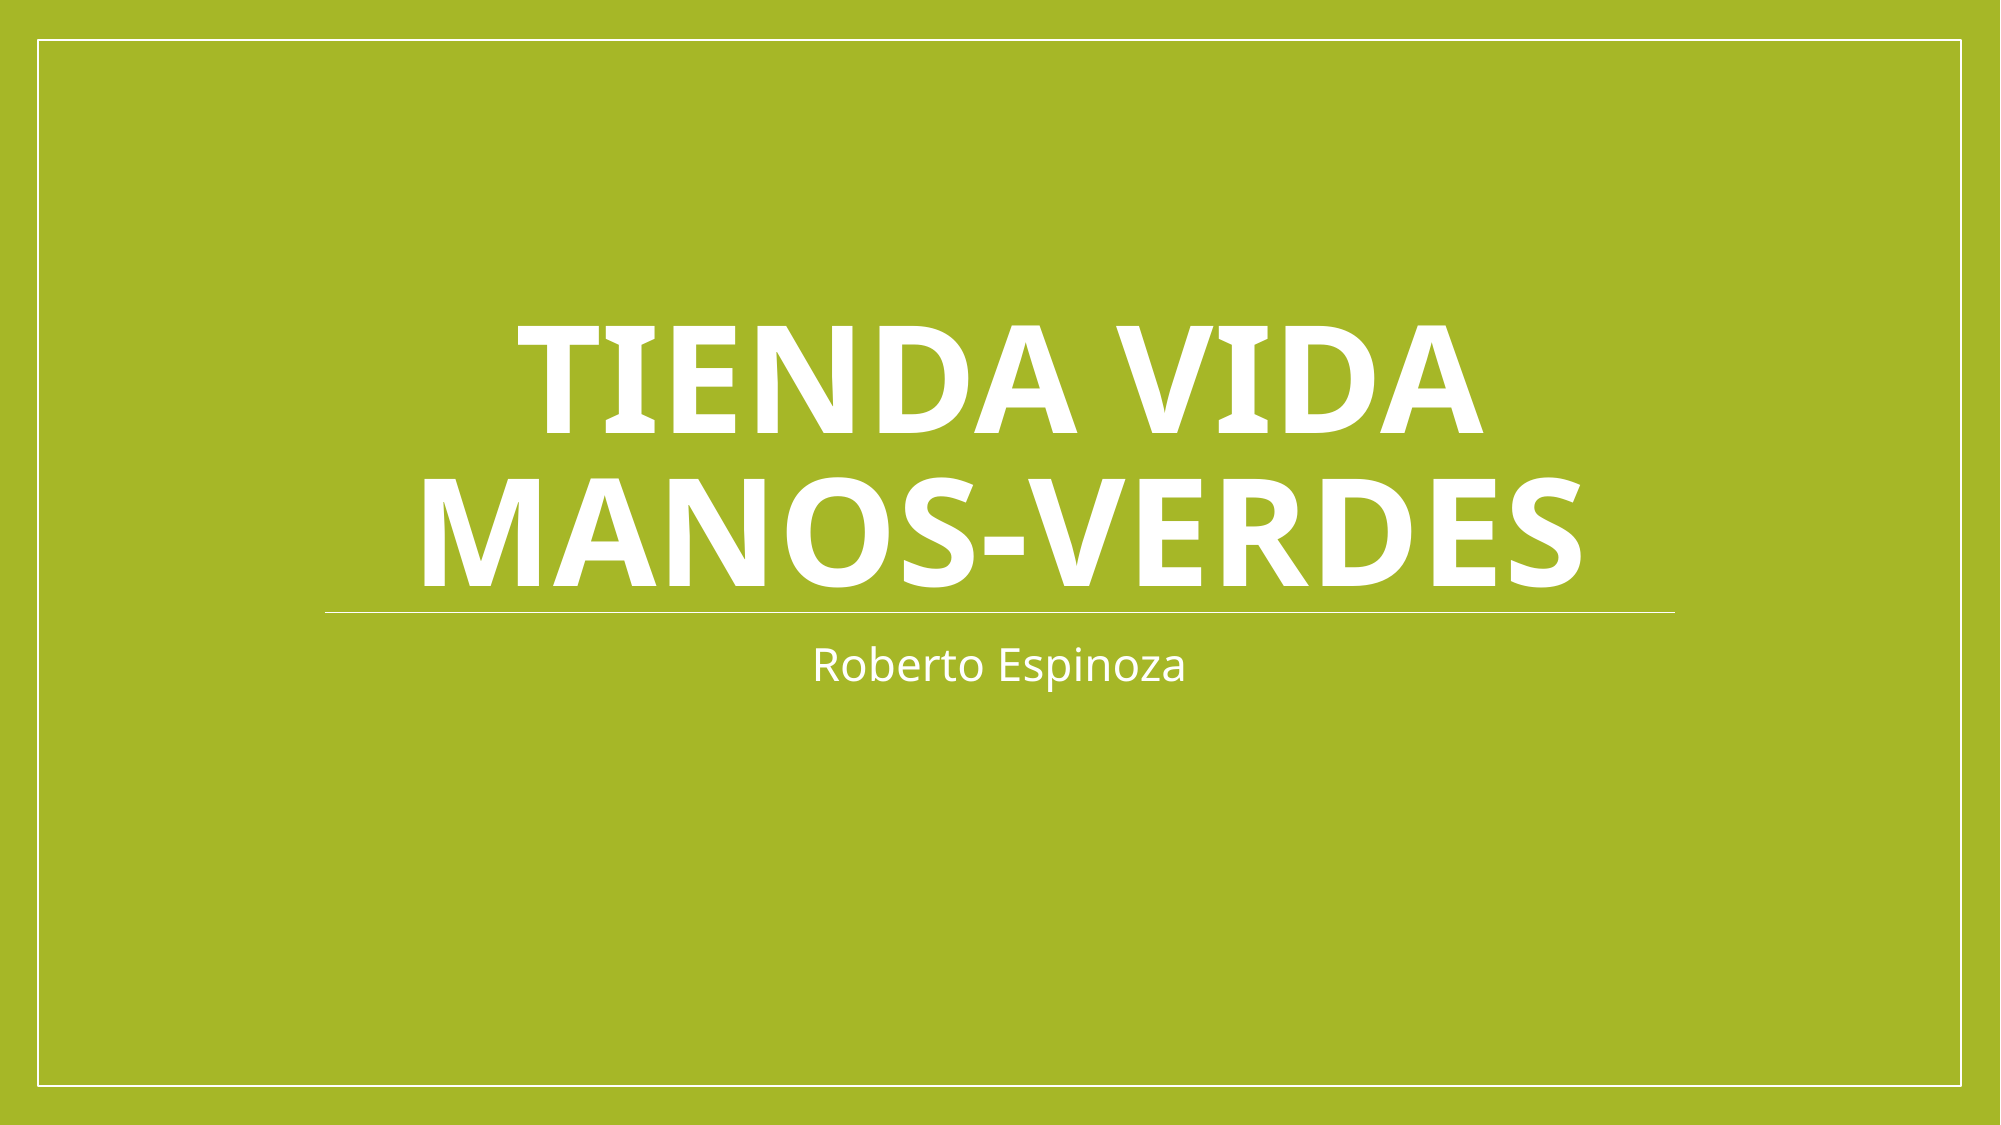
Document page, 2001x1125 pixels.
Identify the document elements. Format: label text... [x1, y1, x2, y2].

subtitle Roberto Espinoza [280, 634, 1719, 863]
title Tienda Vida manos-verdes [182, 144, 1818, 625]
